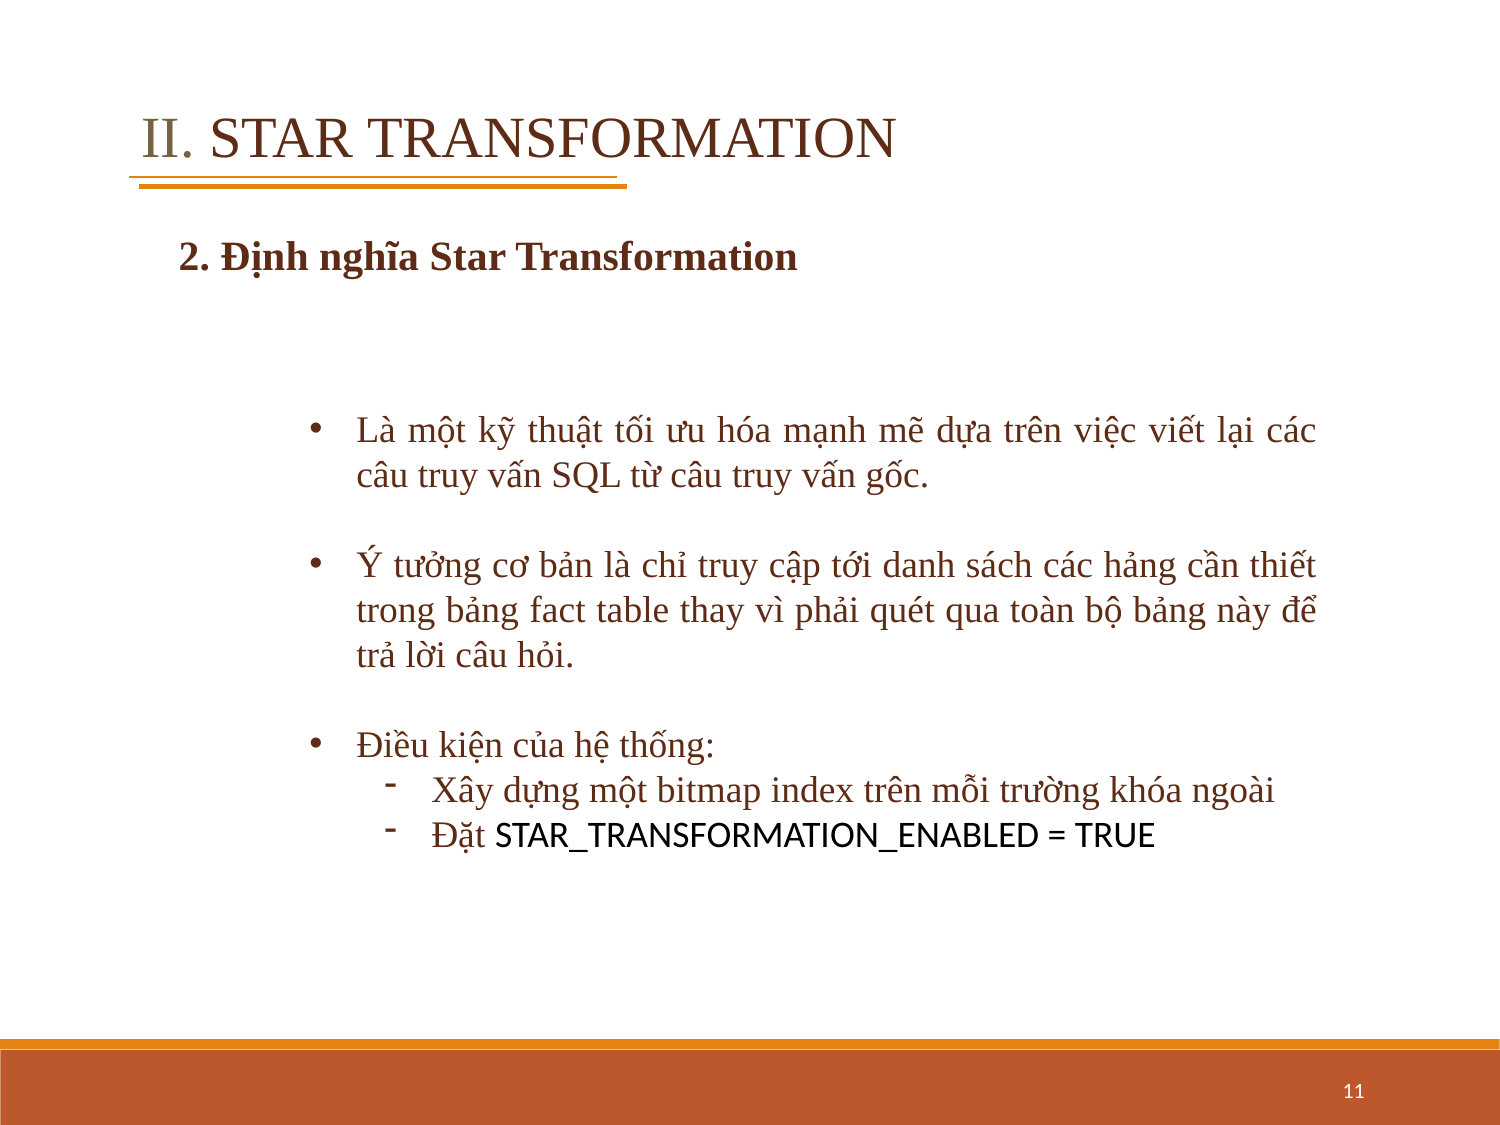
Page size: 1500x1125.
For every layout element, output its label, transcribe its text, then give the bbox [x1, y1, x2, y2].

text_box 2. Định nghĩa Star Transformation [163, 221, 1268, 286]
slide_number 11 [1218, 1059, 1380, 1120]
text_box Là một kỹ thuật tối ưu hóa mạnh mẽ dựa trên việc viết lại các câu truy vấn SQL từ câu truy vấn gốc. Ý tưởng cơ bản là chỉ truy cập tới danh sách các hảng cần thiết trong bảng fact table thay vì phải quét qua toàn bộ bảng này để trả lời câu hỏi. Điều kiện của hệ thống: Xây dựng một bitmap index trên mỗi trường khóa ngoài Đặt STAR_TRANSFORMATION_ENABLED = TRUE [294, 397, 1333, 862]
text_box II. STAR TRANSFORMATION [126, 91, 1033, 247]
